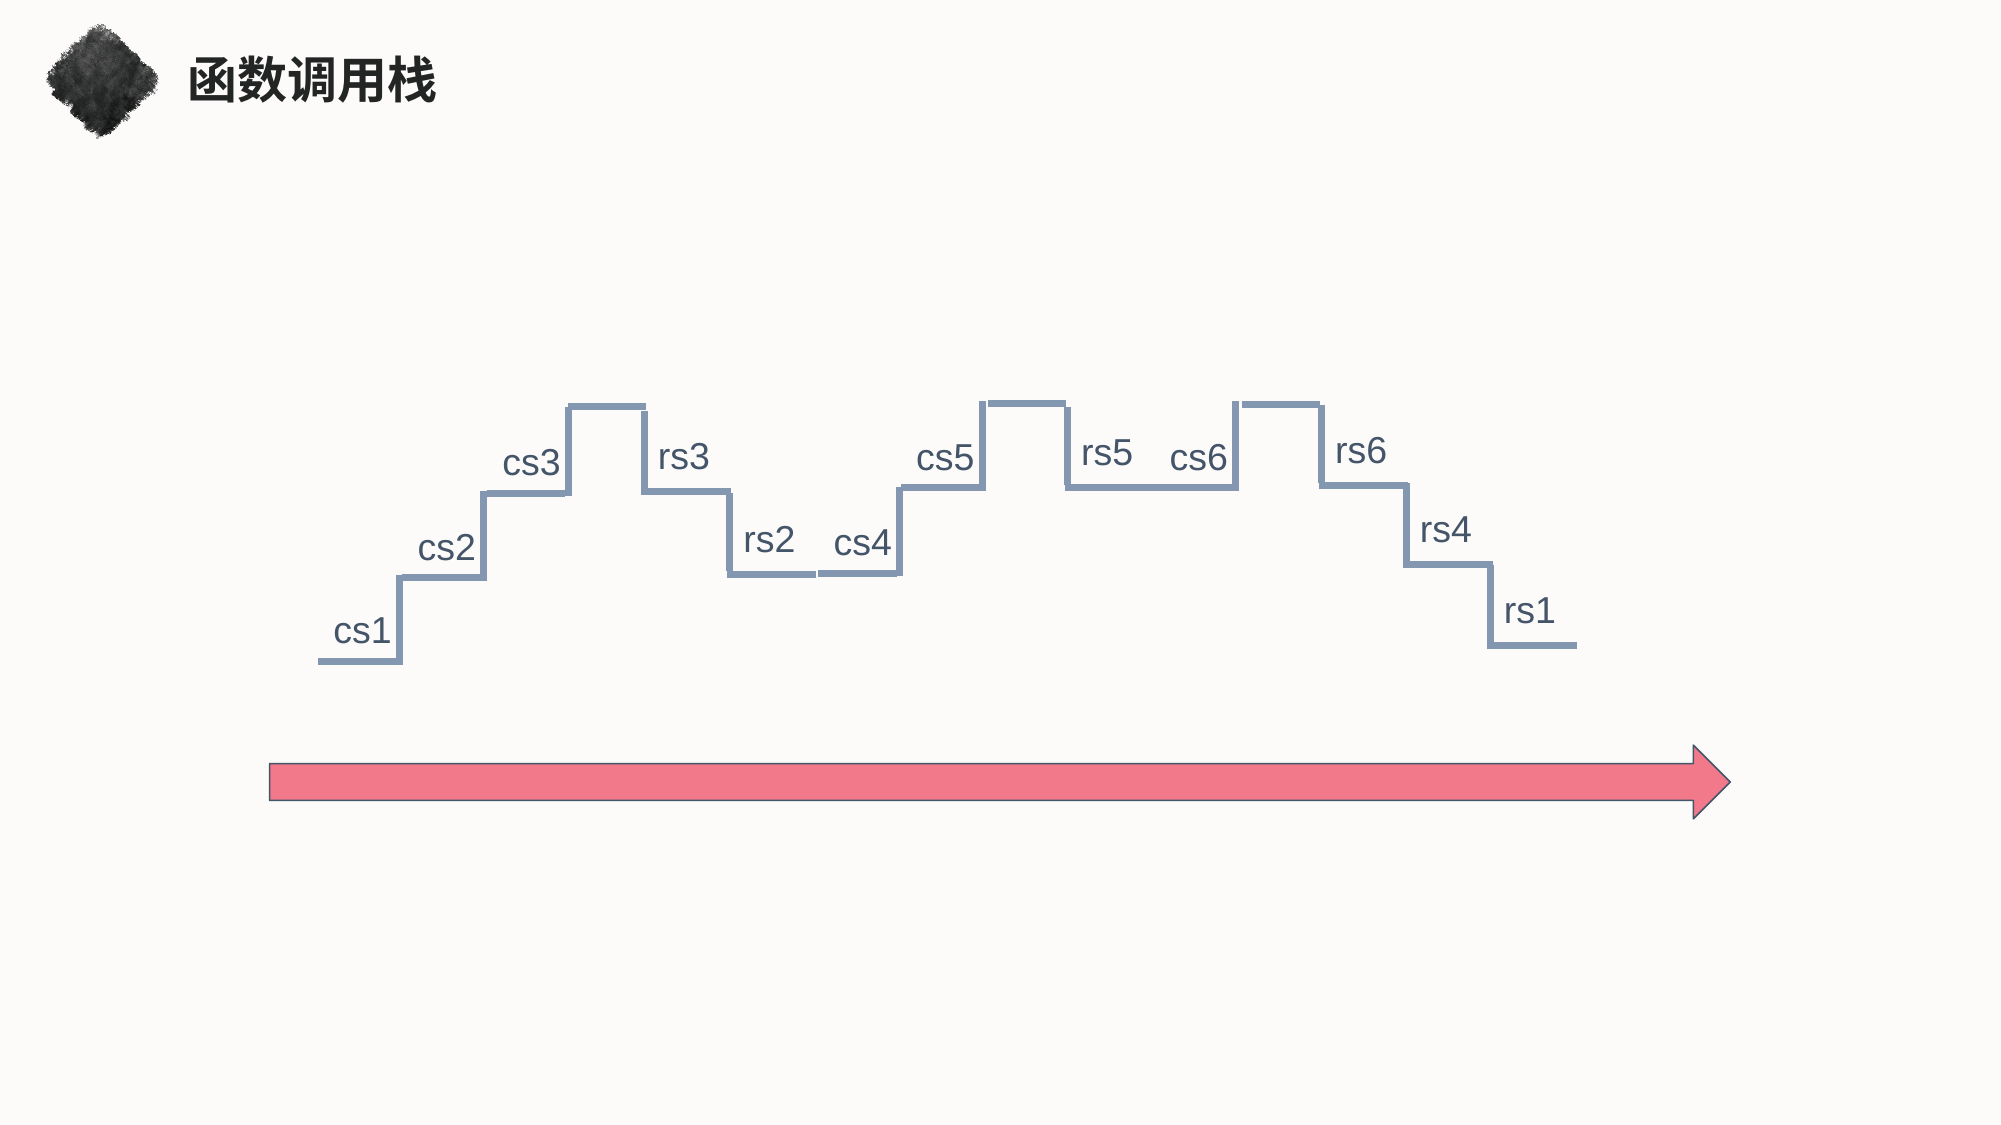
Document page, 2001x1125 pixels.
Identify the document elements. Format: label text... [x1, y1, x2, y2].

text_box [818, 486, 908, 577]
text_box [1322, 400, 1405, 491]
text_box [401, 490, 492, 582]
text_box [486, 406, 577, 497]
text_box 函数调用栈 [172, 41, 964, 117]
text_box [645, 406, 728, 497]
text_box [900, 400, 991, 492]
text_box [317, 574, 408, 665]
text_box [269, 745, 1731, 819]
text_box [1491, 560, 1573, 651]
picture [42, 22, 163, 139]
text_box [1068, 402, 1150, 493]
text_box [1407, 478, 1490, 570]
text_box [730, 488, 813, 579]
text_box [1154, 400, 1244, 492]
